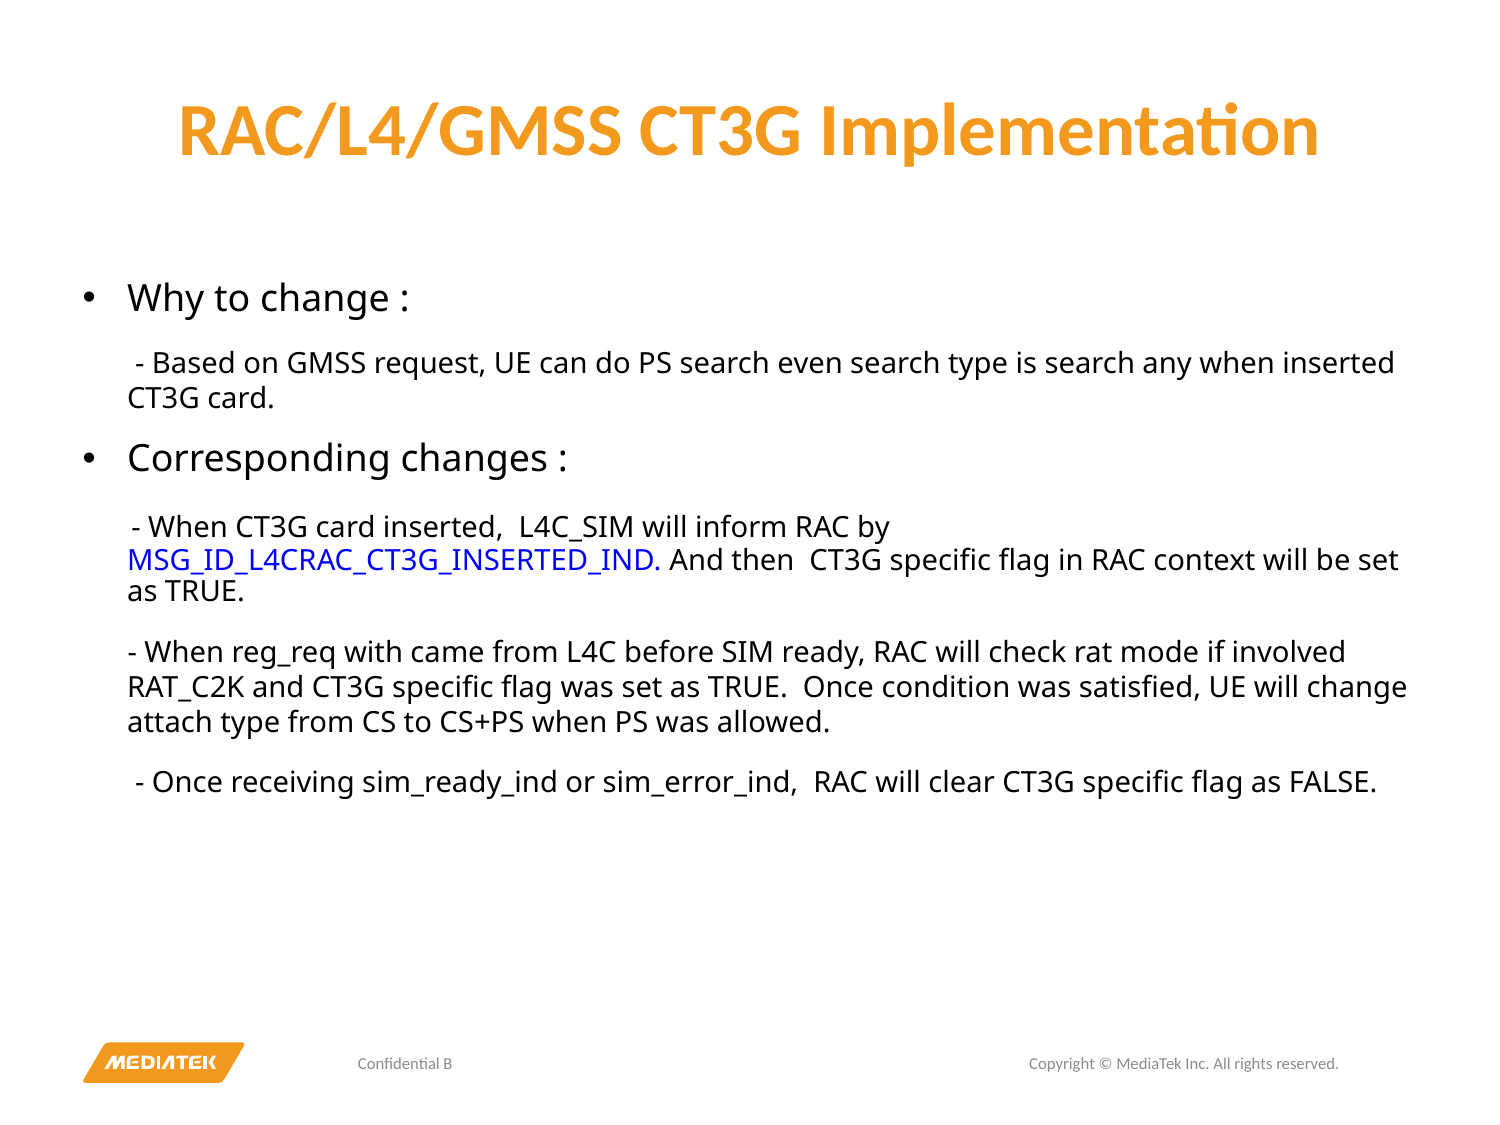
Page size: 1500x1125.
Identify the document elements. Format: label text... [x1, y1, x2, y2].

slide_number Copyright © MediaTek Inc. All rights reserved. [955, 1051, 1340, 1075]
title RAC/L4/GMSS CT3G Implementation [82, 96, 1418, 269]
footer Confidential B [357, 1051, 890, 1075]
list Why to change : - Based on GMSS request, UE can do PS search even search type is search any when inserted CT3G card. Corresponding changes : - When CT3G card inserted, L4C_SIM will inform RAC by MSG_ID_L4CRAC_CT3G_INSERTED_IND. And then CT3G specific flag in RAC context will be set as TRUE. - When reg_req with came from L4C before SIM ready, RAC will check rat mode if involved RAT_C2K and CT3G specific flag was set as TRUE. Once condition was satisfied, UE will change attach type from CS to CS+PS when PS was allowed. - Once receiving sim_ready_ind or sim_error_ind, RAC will clear CT3G specific flag as FALSE. [82, 279, 1418, 999]
